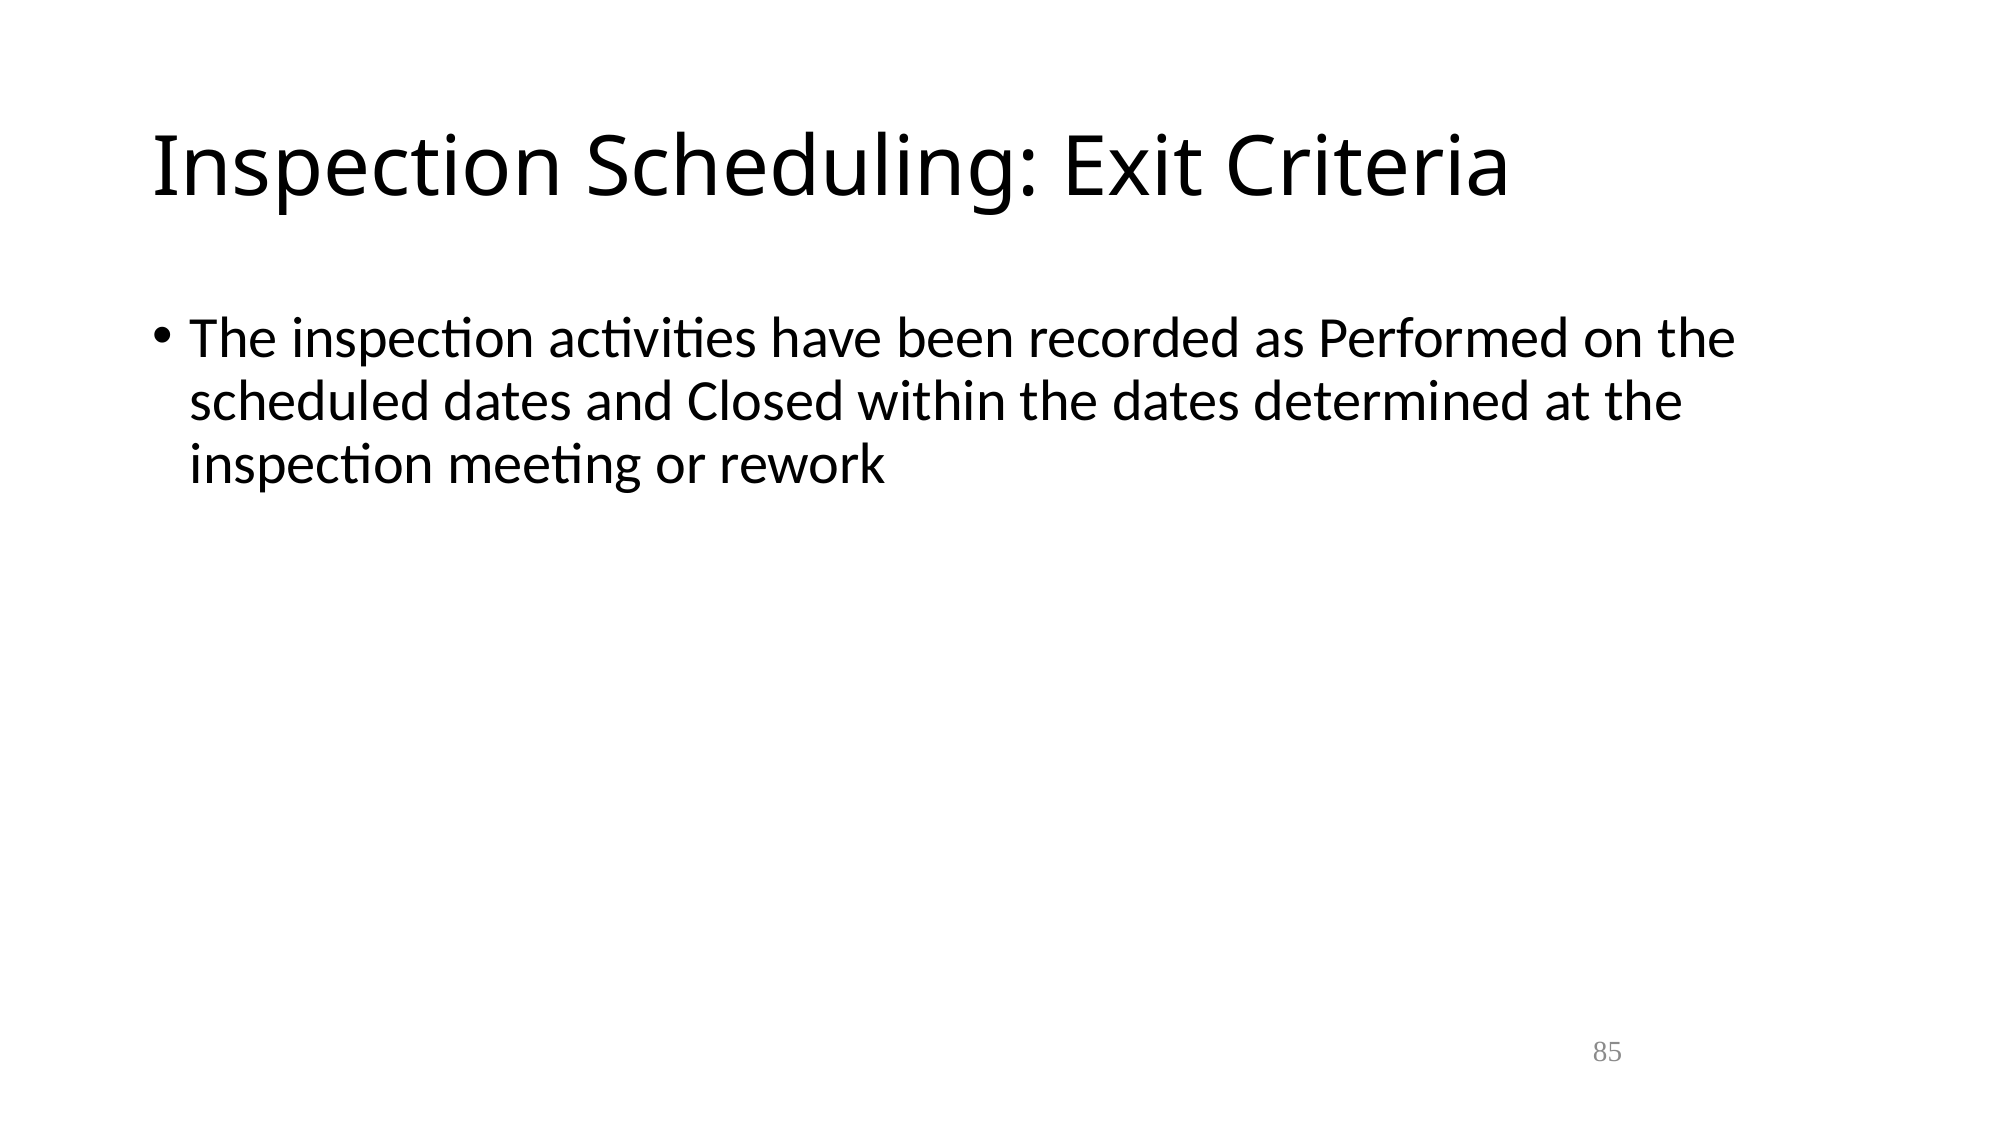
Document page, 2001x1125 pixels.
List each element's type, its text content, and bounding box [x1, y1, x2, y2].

list The inspection activities have been recorded as Performed on the scheduled dates and Closed within the dates determined at the inspection meeting or rework [137, 299, 1863, 1014]
title Inspection Scheduling: Exit Criteria [137, 59, 1863, 278]
slide_number 85 [1325, 1025, 1638, 1100]
